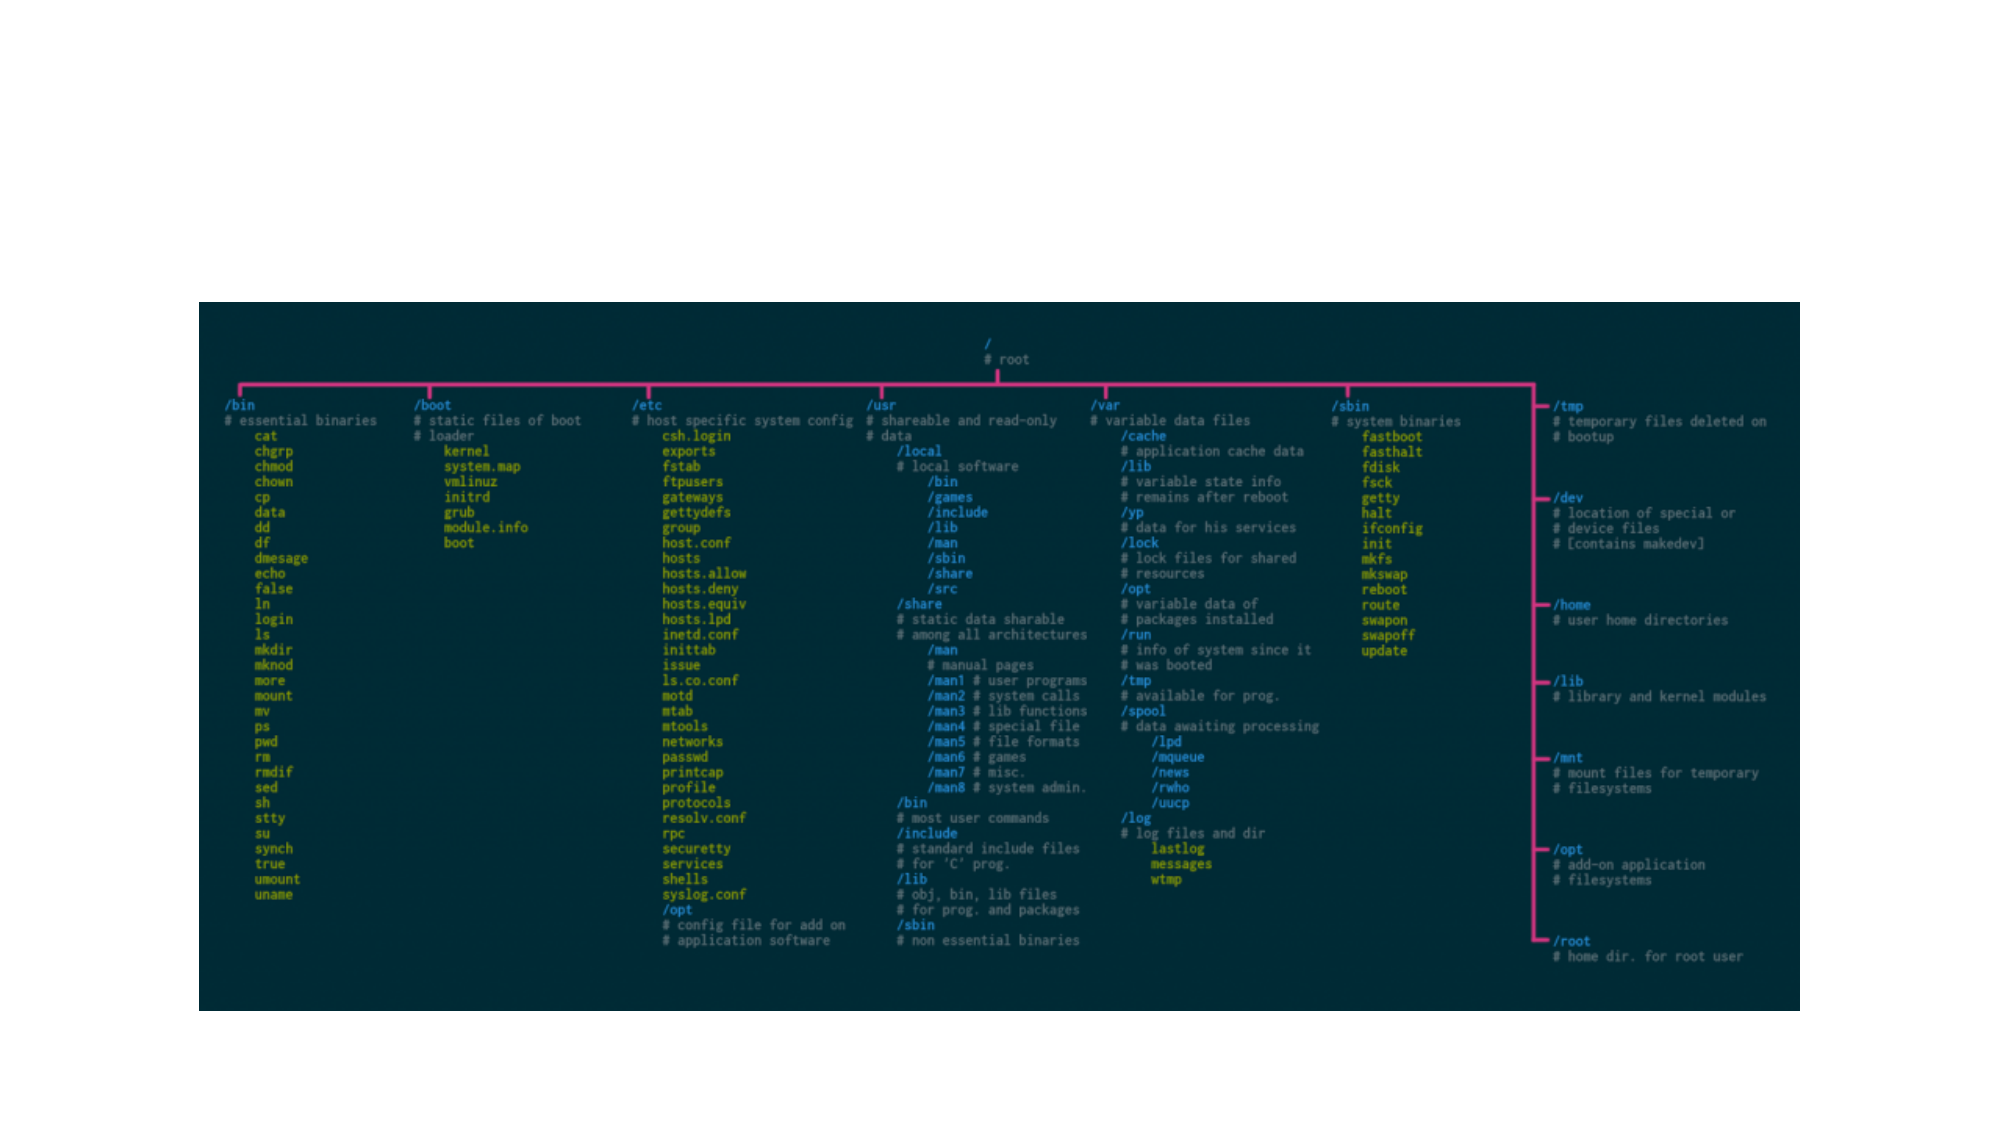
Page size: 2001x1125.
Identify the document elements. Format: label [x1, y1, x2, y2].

list [199, 302, 1800, 1011]
